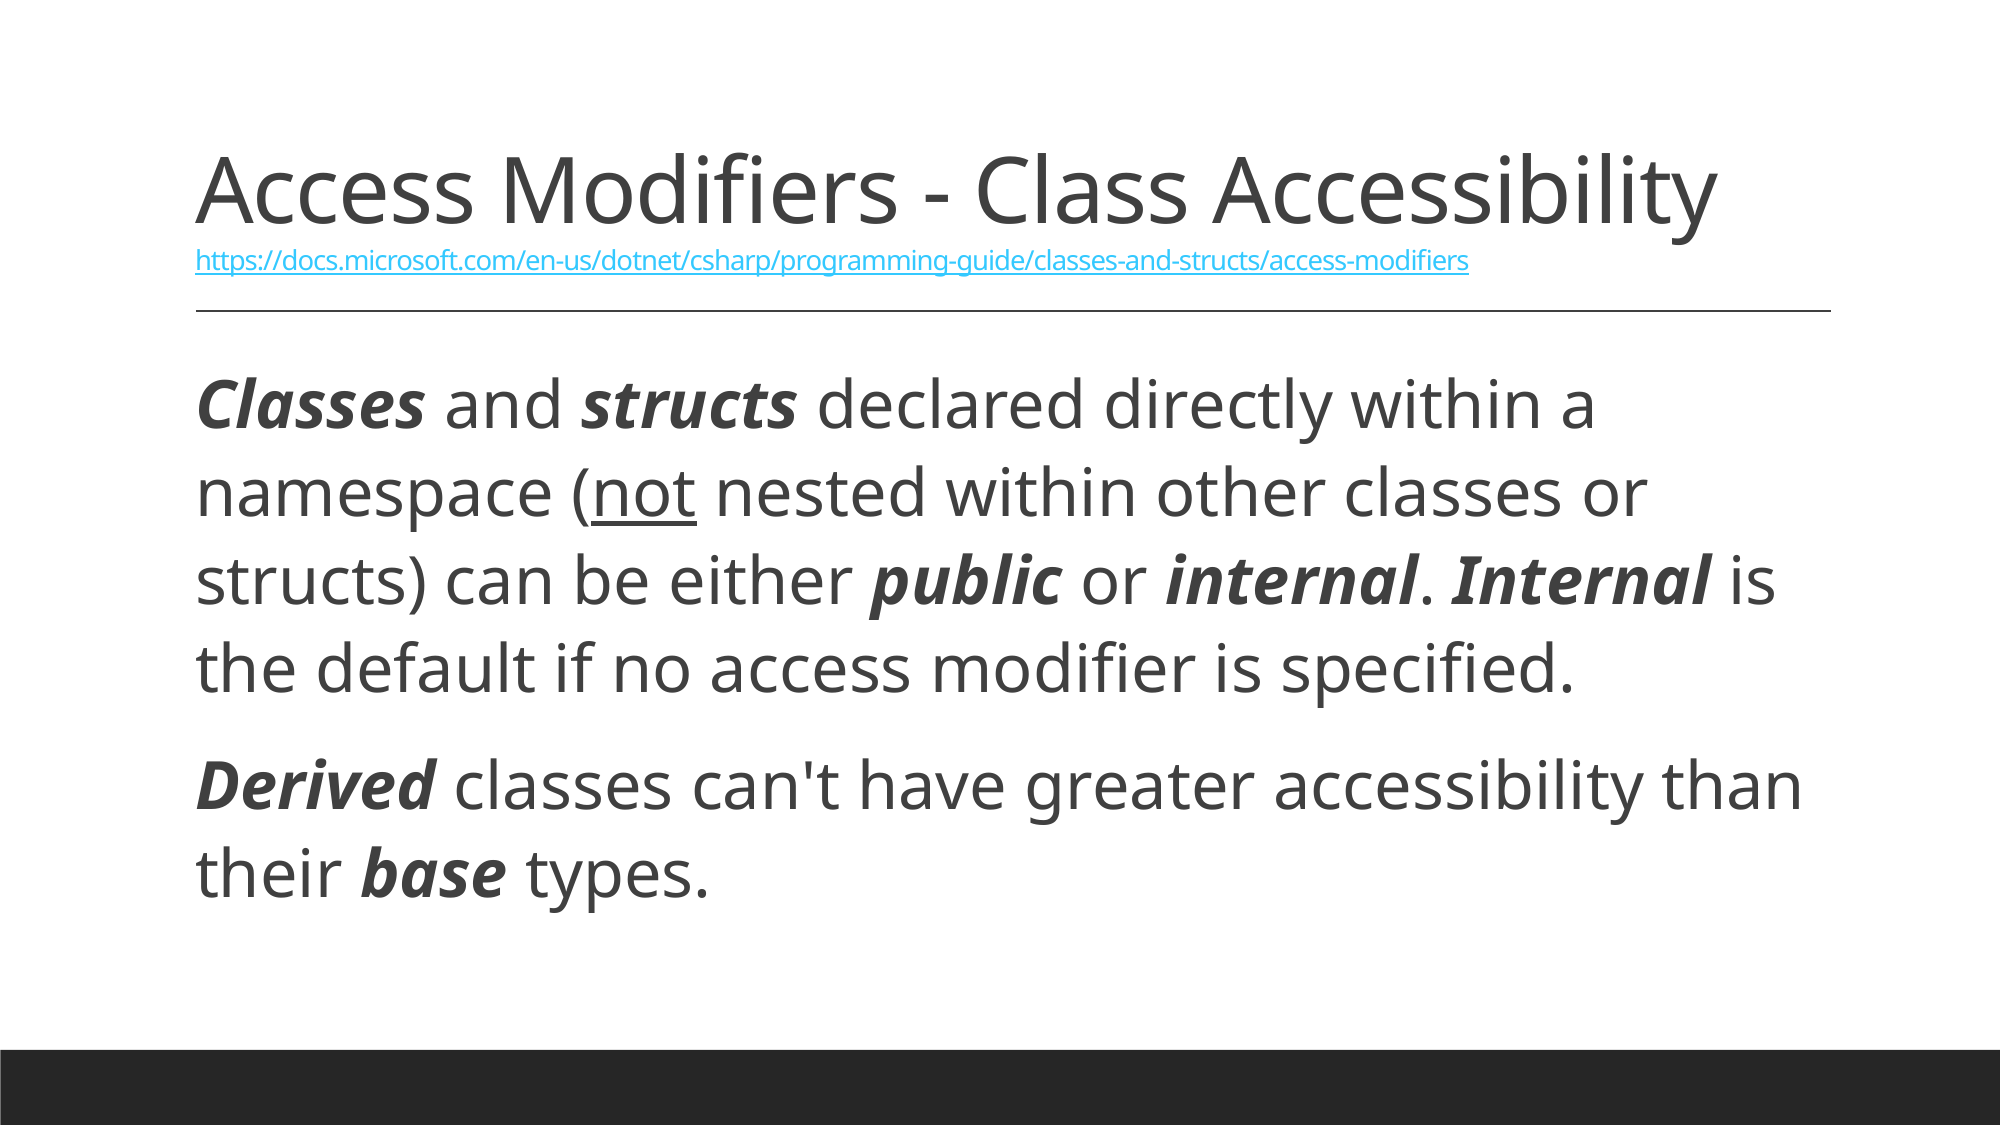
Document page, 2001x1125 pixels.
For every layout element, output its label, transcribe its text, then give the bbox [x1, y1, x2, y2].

title Access Modifiers - Class Accessibility https://docs.microsoft.com/en-us/dotnet/csharp/programming-guide/classes-and-structs/access-modifiers [180, 47, 1830, 285]
list Classes and structs declared directly within a namespace (not nested within other classes or structs) can be either public or internal. Internal is the default if no access modifier is specified. Derived classes can't have greater accessibility than their base types. [180, 345, 1830, 963]
